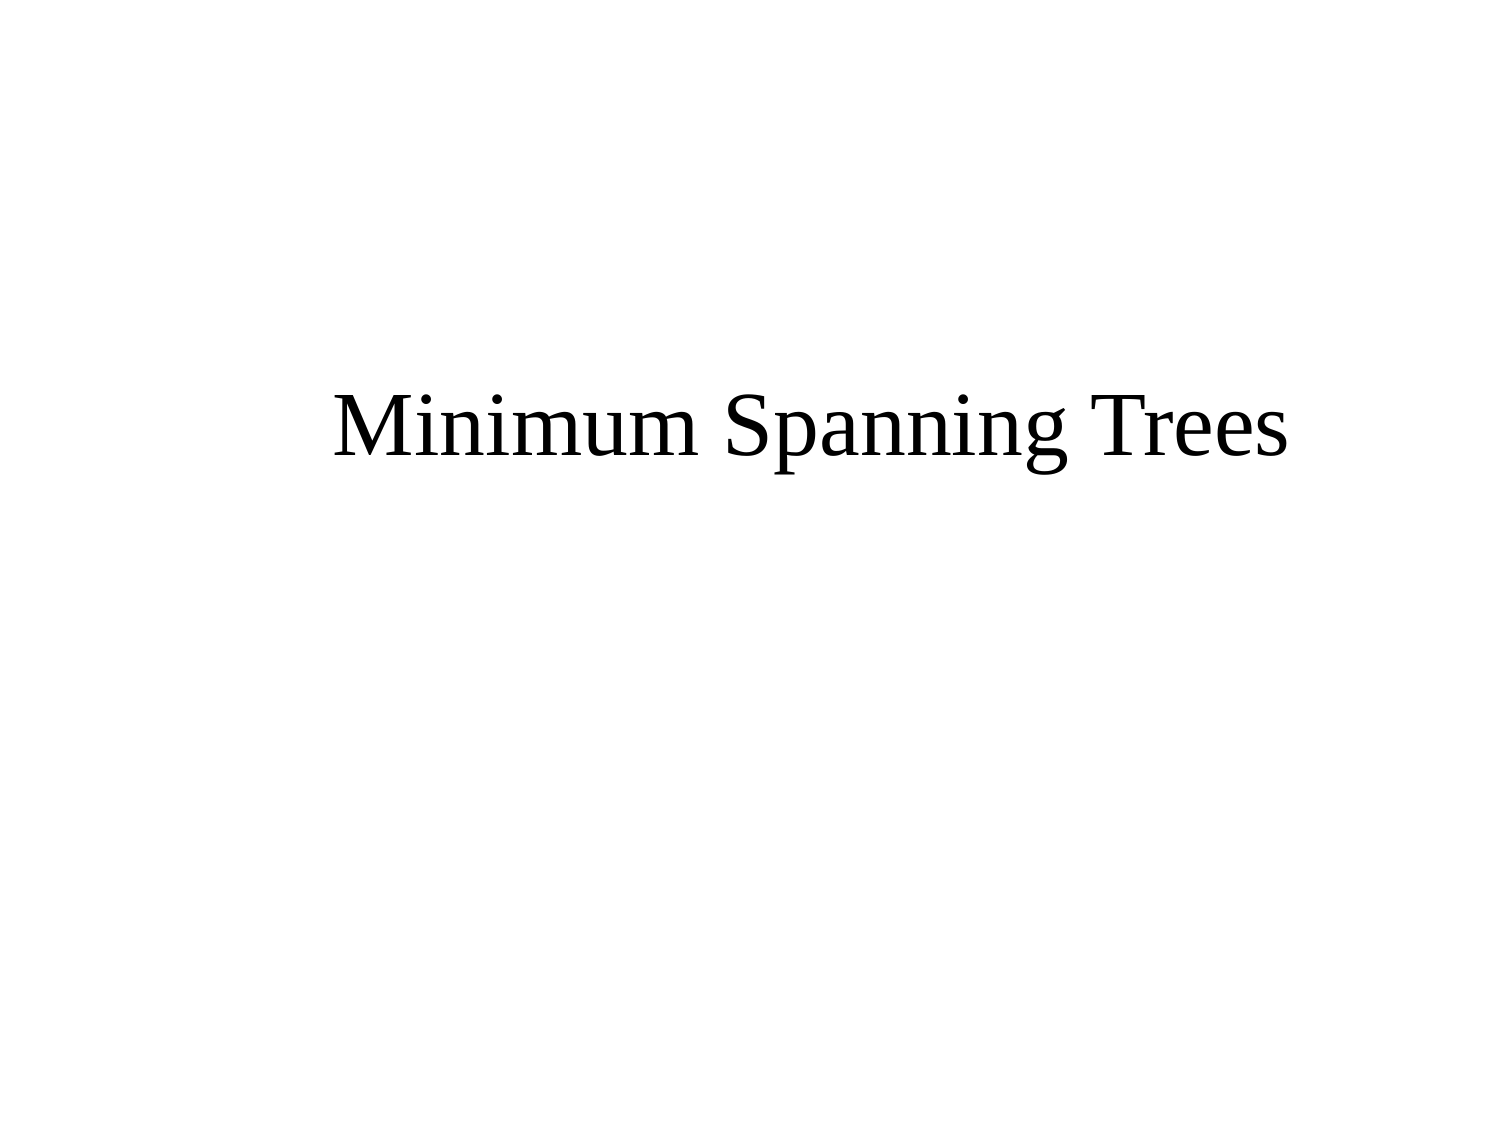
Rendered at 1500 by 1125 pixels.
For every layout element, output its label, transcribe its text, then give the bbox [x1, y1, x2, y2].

title Minimum Spanning Trees [174, 324, 1451, 513]
